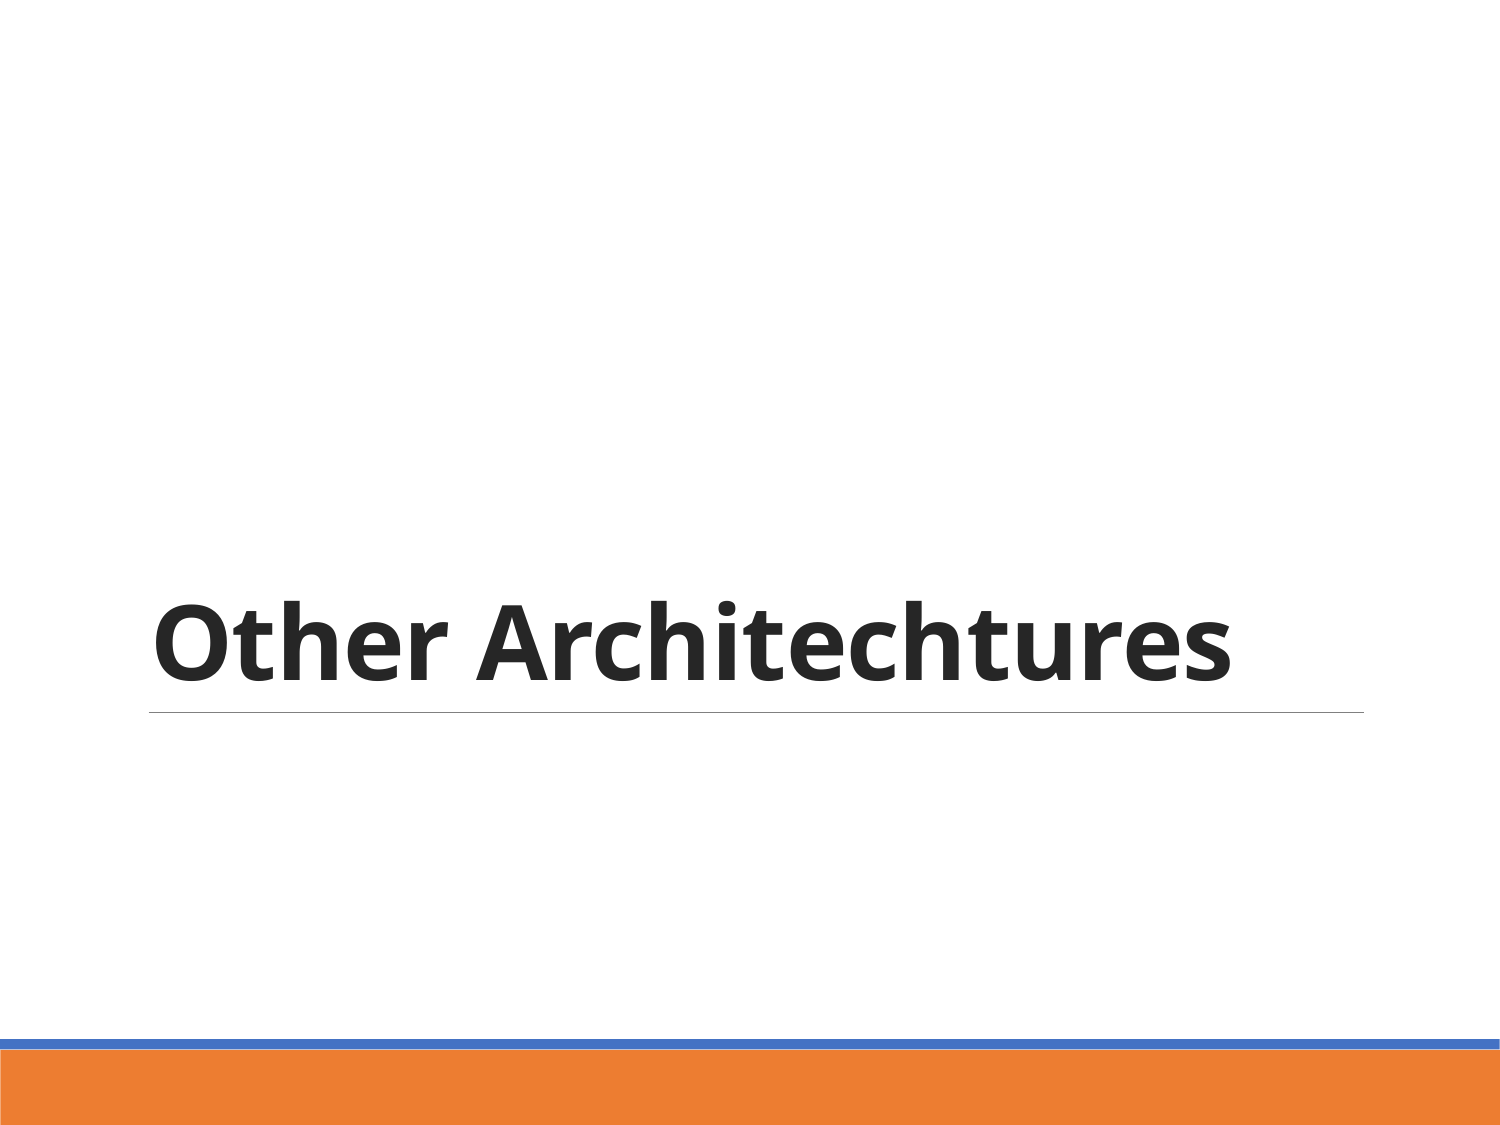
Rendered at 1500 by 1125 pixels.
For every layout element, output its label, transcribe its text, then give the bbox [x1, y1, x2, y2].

title Other Architechtures [135, 124, 1373, 710]
